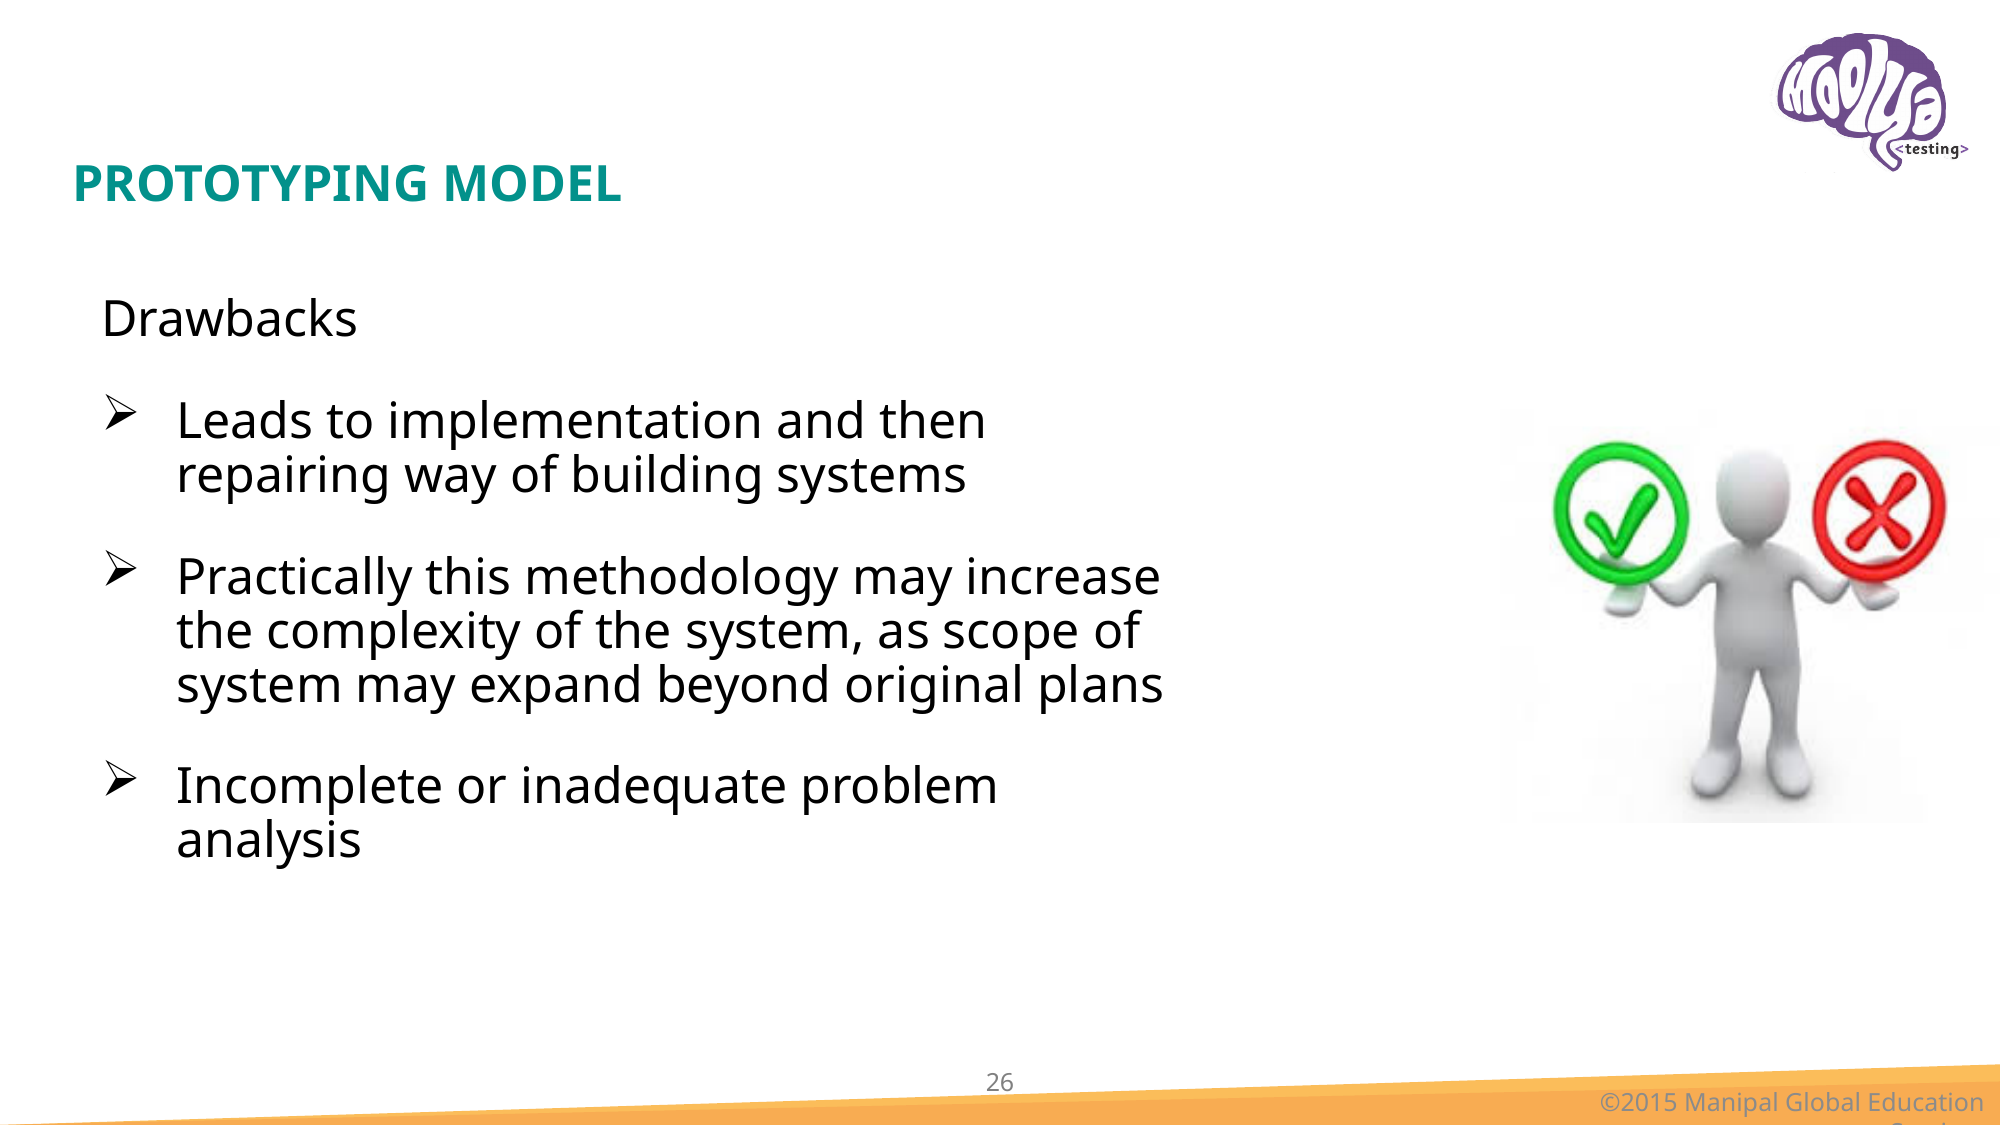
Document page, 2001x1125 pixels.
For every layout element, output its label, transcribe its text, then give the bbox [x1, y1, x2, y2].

picture [1732, 0, 2001, 235]
picture [1499, 409, 2000, 823]
list Drawbacks Leads to implementation and then repairing way of building systems Practically this methodology may increase the complexity of the system, as scope of system may expand beyond original plans Incomplete or inadequate problem analysis [86, 285, 1202, 1000]
title PROTOTYPING MODEL [57, 151, 1377, 212]
